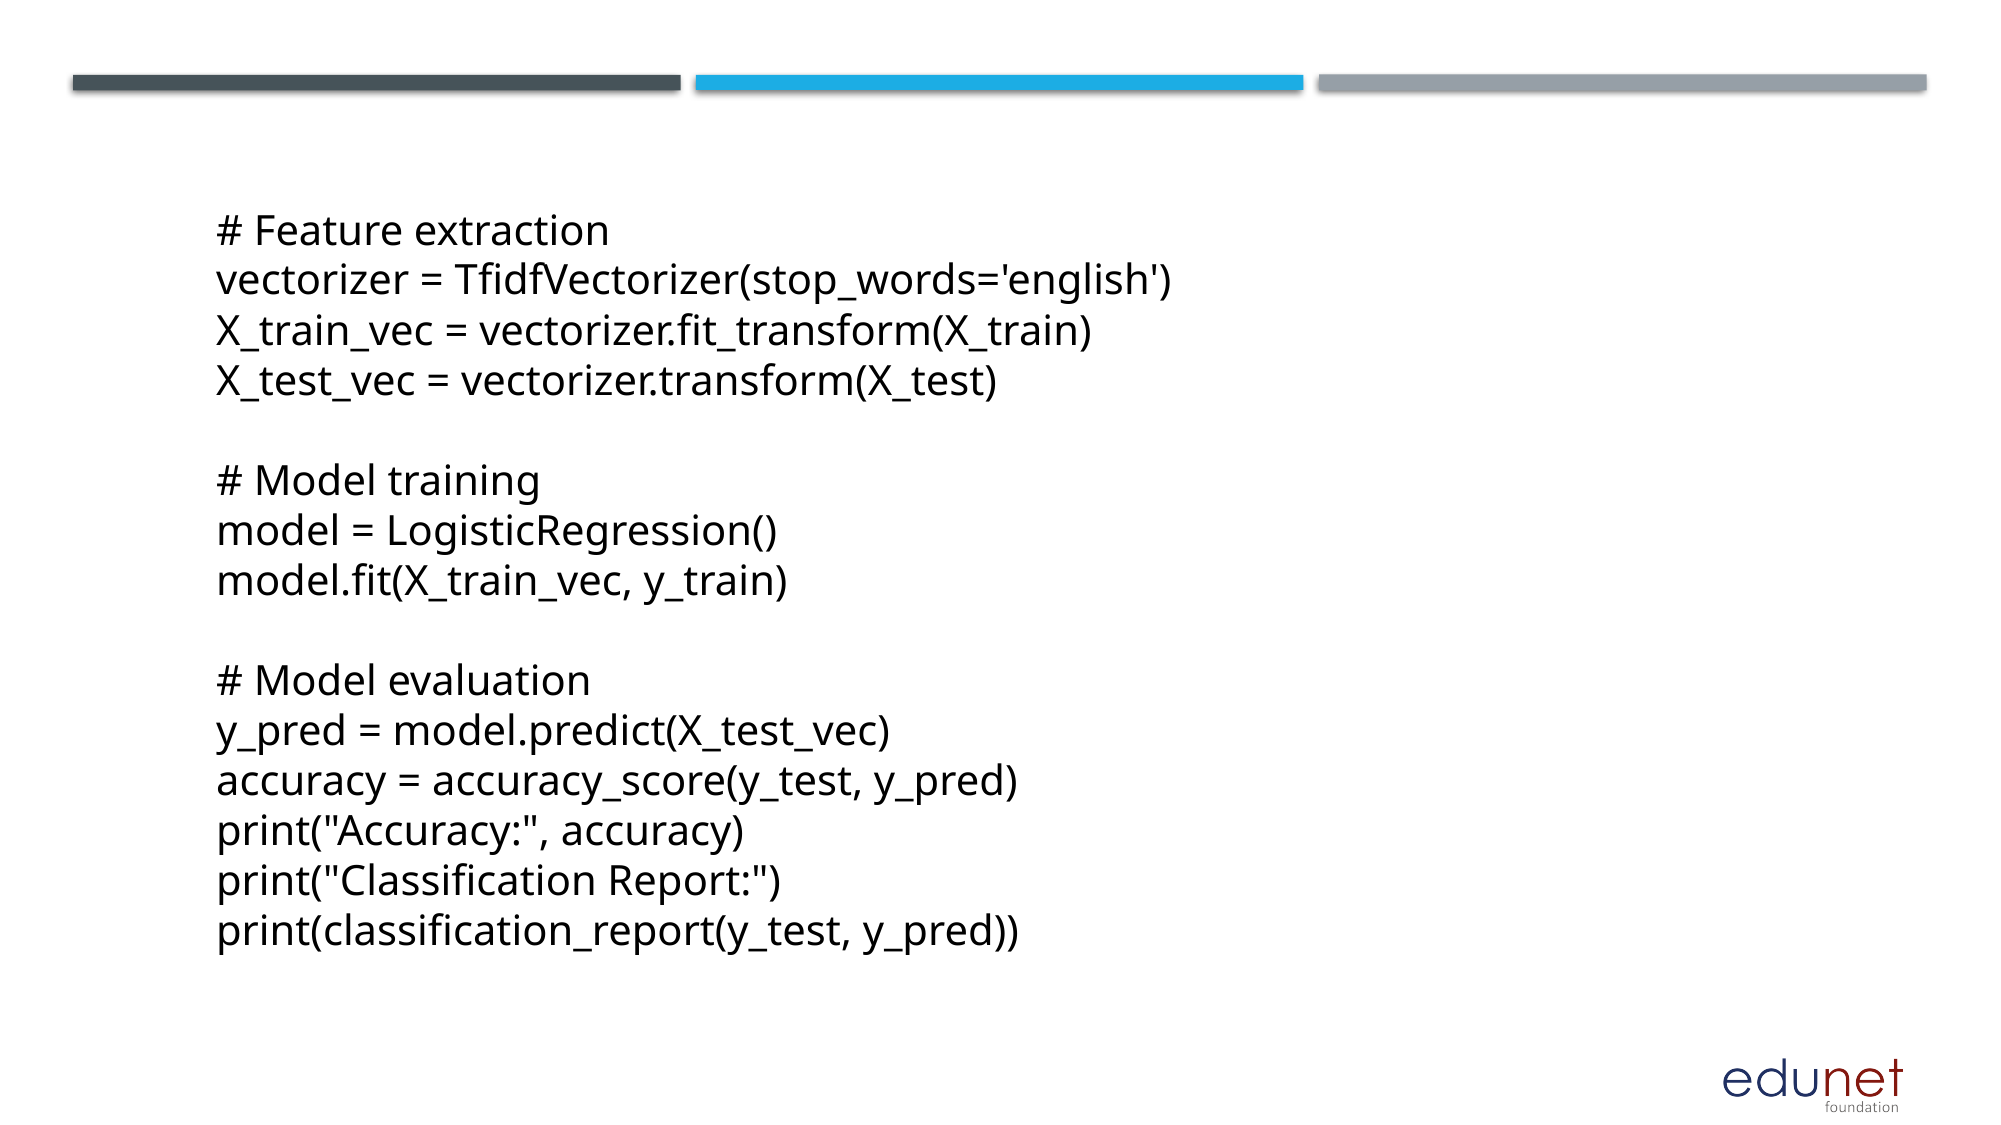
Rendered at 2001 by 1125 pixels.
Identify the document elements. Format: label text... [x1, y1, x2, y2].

text_box # Feature extraction vectorizer = TfidfVectorizer(stop_words='english') X_train_vec = vectorizer.fit_transform(X_train) X_test_vec = vectorizer.transform(X_test) # Model training model = LogisticRegression() model.fit(X_train_vec, y_train) # Model evaluation y_pred = model.predict(X_test_vec) accuracy = accuracy_score(y_test, y_pred) print("Accuracy:", accuracy) print("Classification Report:") print(classification_report(y_test, y_pred)) [201, 195, 1274, 961]
picture [1719, 1056, 1905, 1116]
